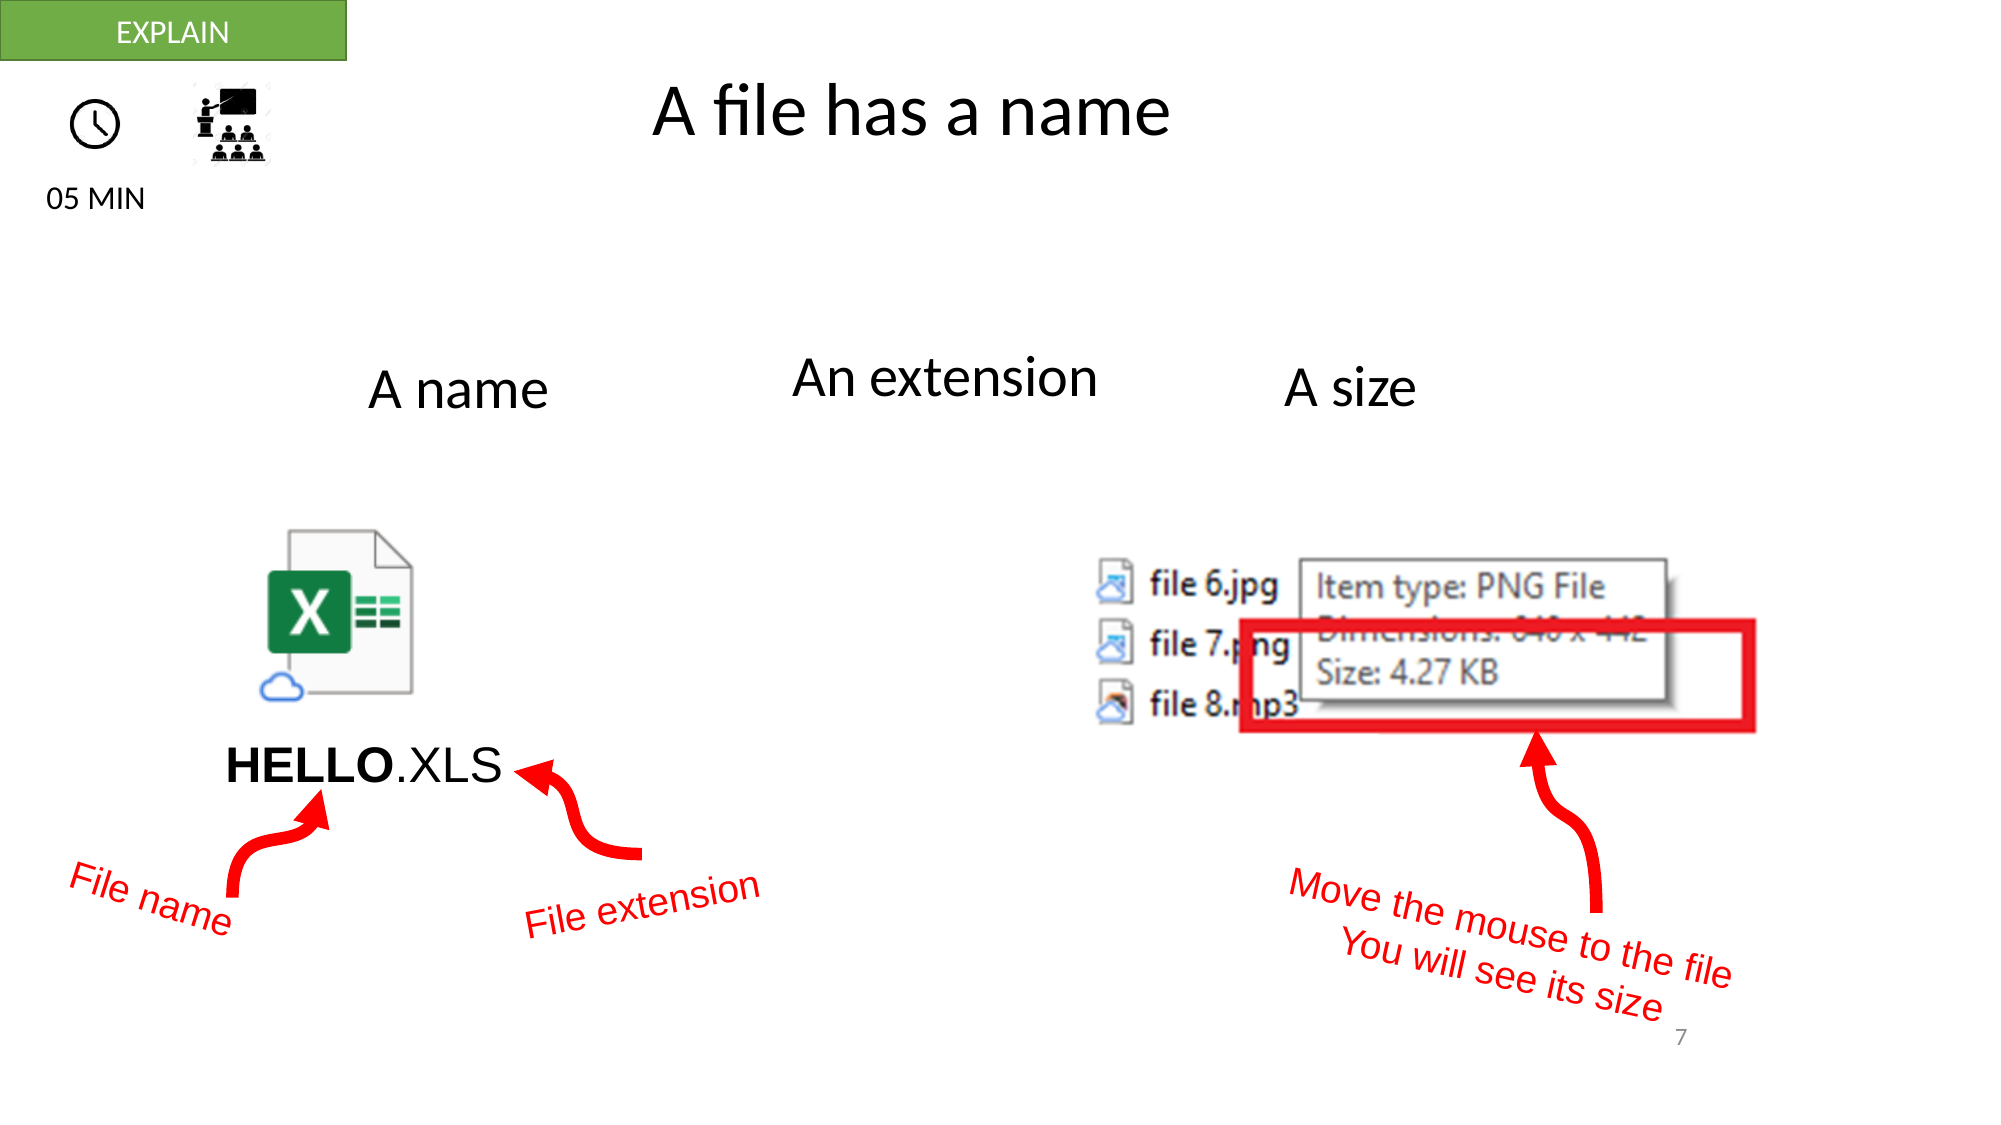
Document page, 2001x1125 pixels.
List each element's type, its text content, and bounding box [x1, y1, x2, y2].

picture [65, 94, 125, 156]
picture [193, 82, 271, 167]
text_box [1474, 790, 1659, 851]
text_box A name [353, 343, 565, 428]
text_box Move the mouse to the file You will see its size [1183, 826, 1831, 1073]
slide_number 7 [1587, 1026, 1708, 1079]
text_box 05 MIN [25, 166, 167, 227]
text_box File name [0, 818, 312, 977]
text_box A size [1269, 340, 1434, 426]
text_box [222, 798, 332, 888]
picture [1081, 523, 1768, 790]
text_box File extension [481, 841, 802, 965]
text_box A file has a name [632, 60, 1431, 209]
picture [252, 510, 440, 709]
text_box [536, 748, 619, 877]
text_box HELLO.XLS [205, 722, 571, 803]
text_box An extension [777, 330, 1114, 416]
text_box EXPLAIN [0, 0, 347, 60]
